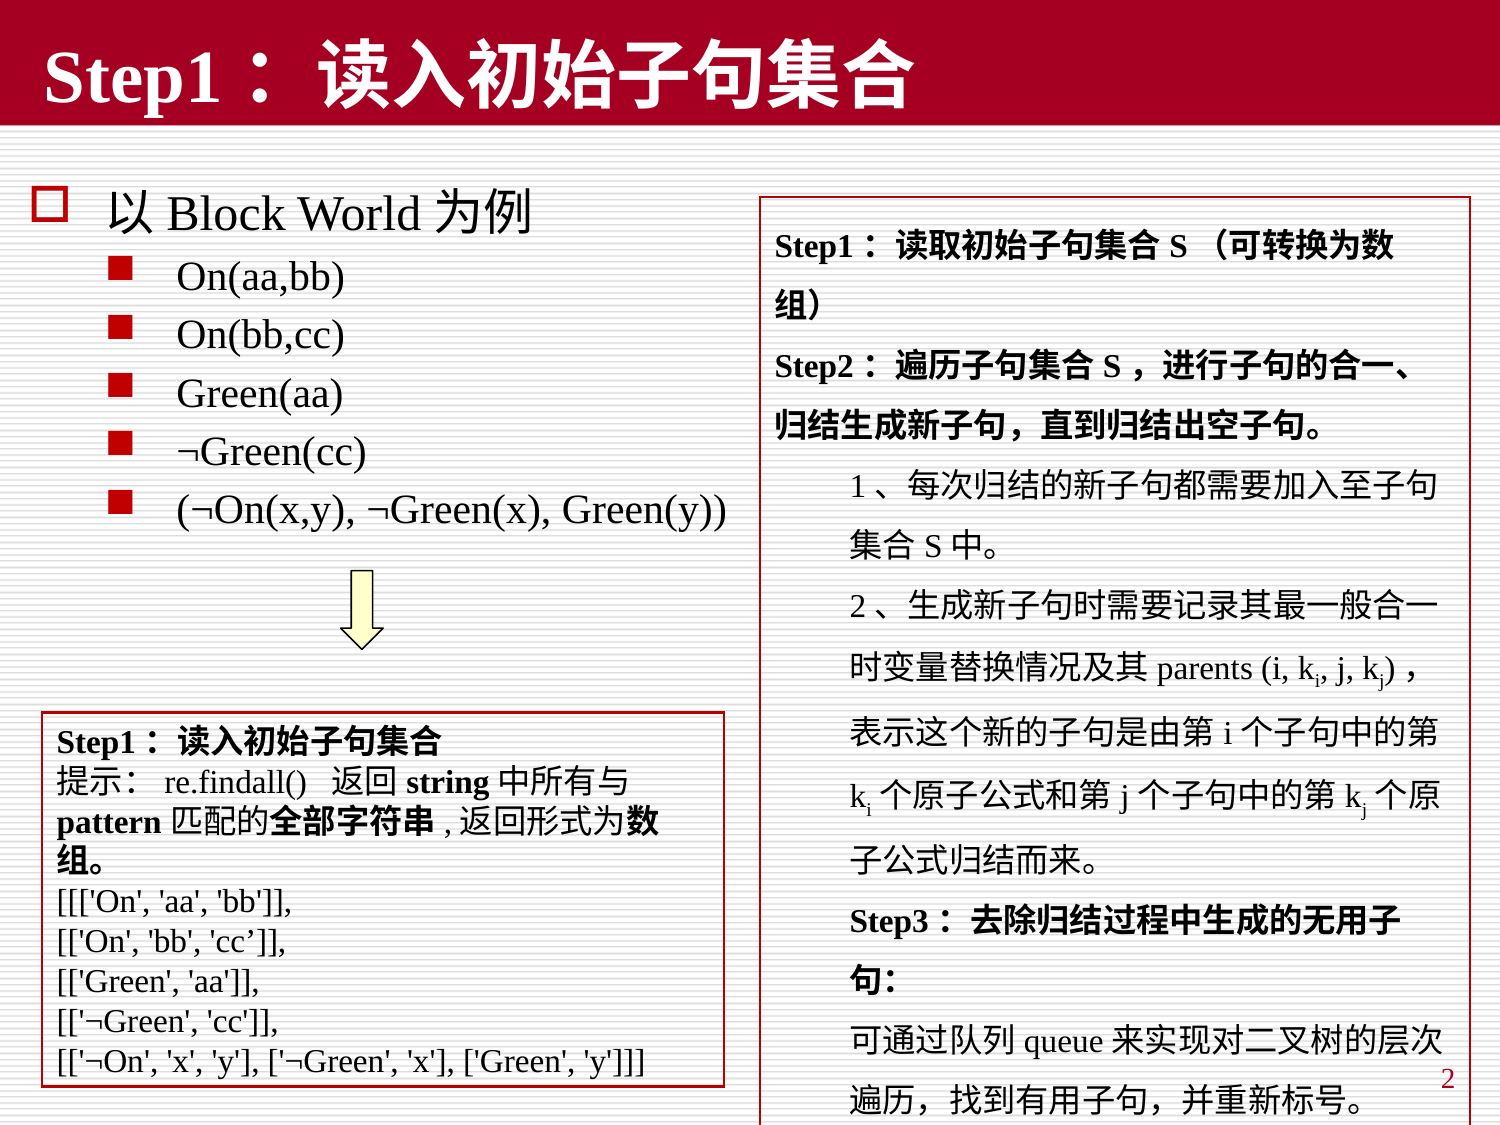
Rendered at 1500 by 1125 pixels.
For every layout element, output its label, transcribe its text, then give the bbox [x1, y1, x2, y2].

picture [0, 126, 1500, 1125]
text_box 以Block World为例 On(aa,bb) On(bb,cc) Green(aa) ¬Green(cc) (¬On(x,y), ¬Green(x), Green(y)) [12, 173, 754, 524]
title Step1：读入初始子句集合 [0, 0, 1500, 126]
text_box Step1：读取初始子句集合S（可转换为数组） Step2：遍历子句集合S，进行子句的合一、归结生成新子句，直到归结出空子句。 1、每次归结的新子句都需要加入至子句集合S中。 2、生成新子句时需要记录其最一般合一时变量替换情况及其parents (i, ki, j, kj)，表示这个新的子句是由第i个子句中的第ki个原子公式和第j个子句中的第kj个原子公式归结而来。 Step3：去除归结过程中生成的无用子句： 可通过队列queue来实现对二叉树的层次遍历，找到有用子句，并重新标号。 Step4：将答案转化为标准格式，输出答案。 [759, 196, 1471, 1125]
text_box Step1：读入初始子句集合 提示：re.findall() 返回string中所有与pattern匹配的全部字符串,返回形式为数组。 [[['On', 'aa', 'bb']], [['On', 'bb', 'cc’]], [['Green', 'aa']], [['¬Green', 'cc']], [['¬On', 'x', 'y'], ['¬Green', 'x'], ['Green', 'y']]] [41, 711, 725, 1088]
text_box [340, 570, 384, 650]
